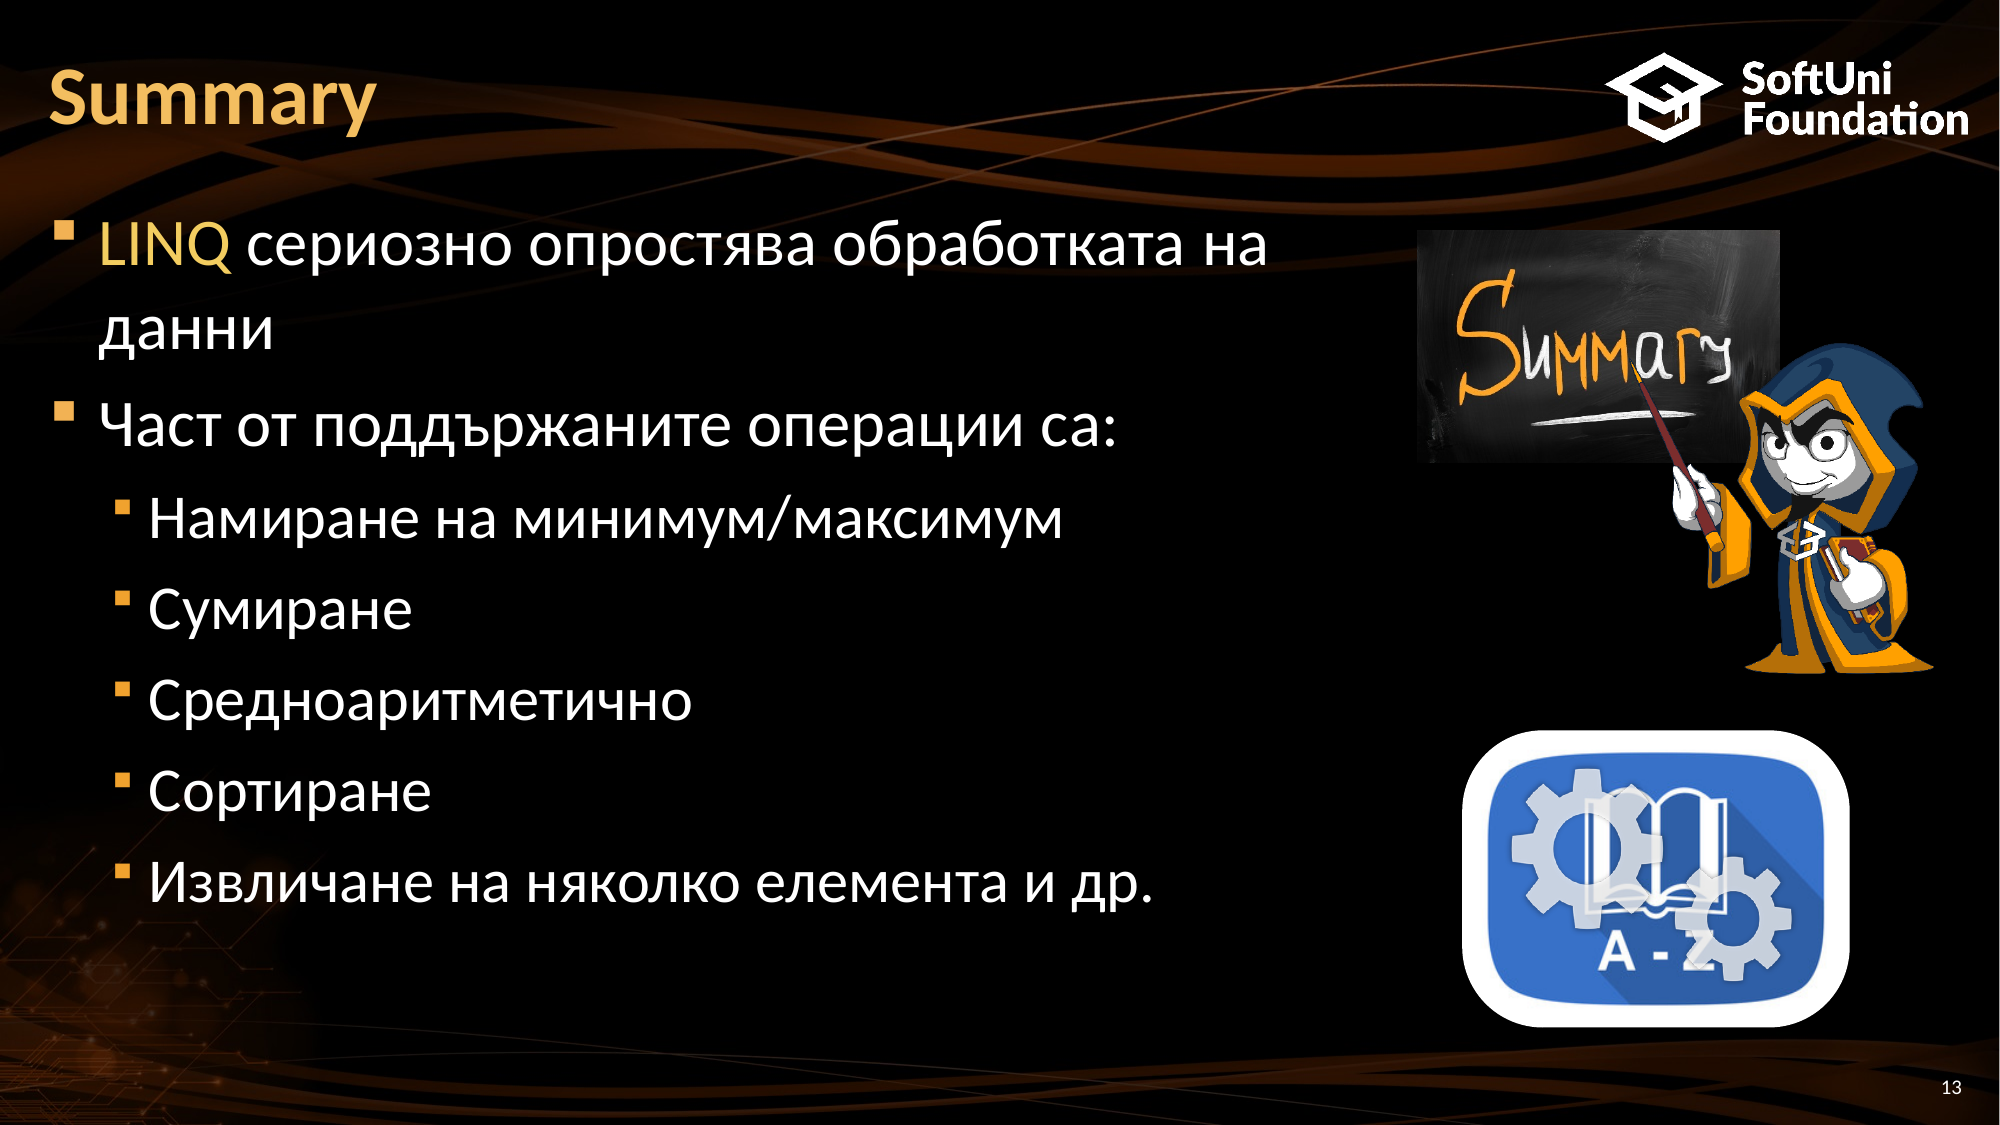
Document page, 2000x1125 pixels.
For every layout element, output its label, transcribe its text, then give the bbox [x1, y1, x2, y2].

picture [0, 0, 2000, 1125]
list LINQ сериозно опростява обработката на данни Част от поддържаните операции са: Намиране на минимум/максимум Сумиране Средноаритметично Сортиране Извличане на няколко елемента и др. [31, 189, 1463, 1103]
slide_number 13 [1897, 1070, 1968, 1103]
title Summary [30, 6, 1602, 189]
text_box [1462, 730, 1850, 1028]
